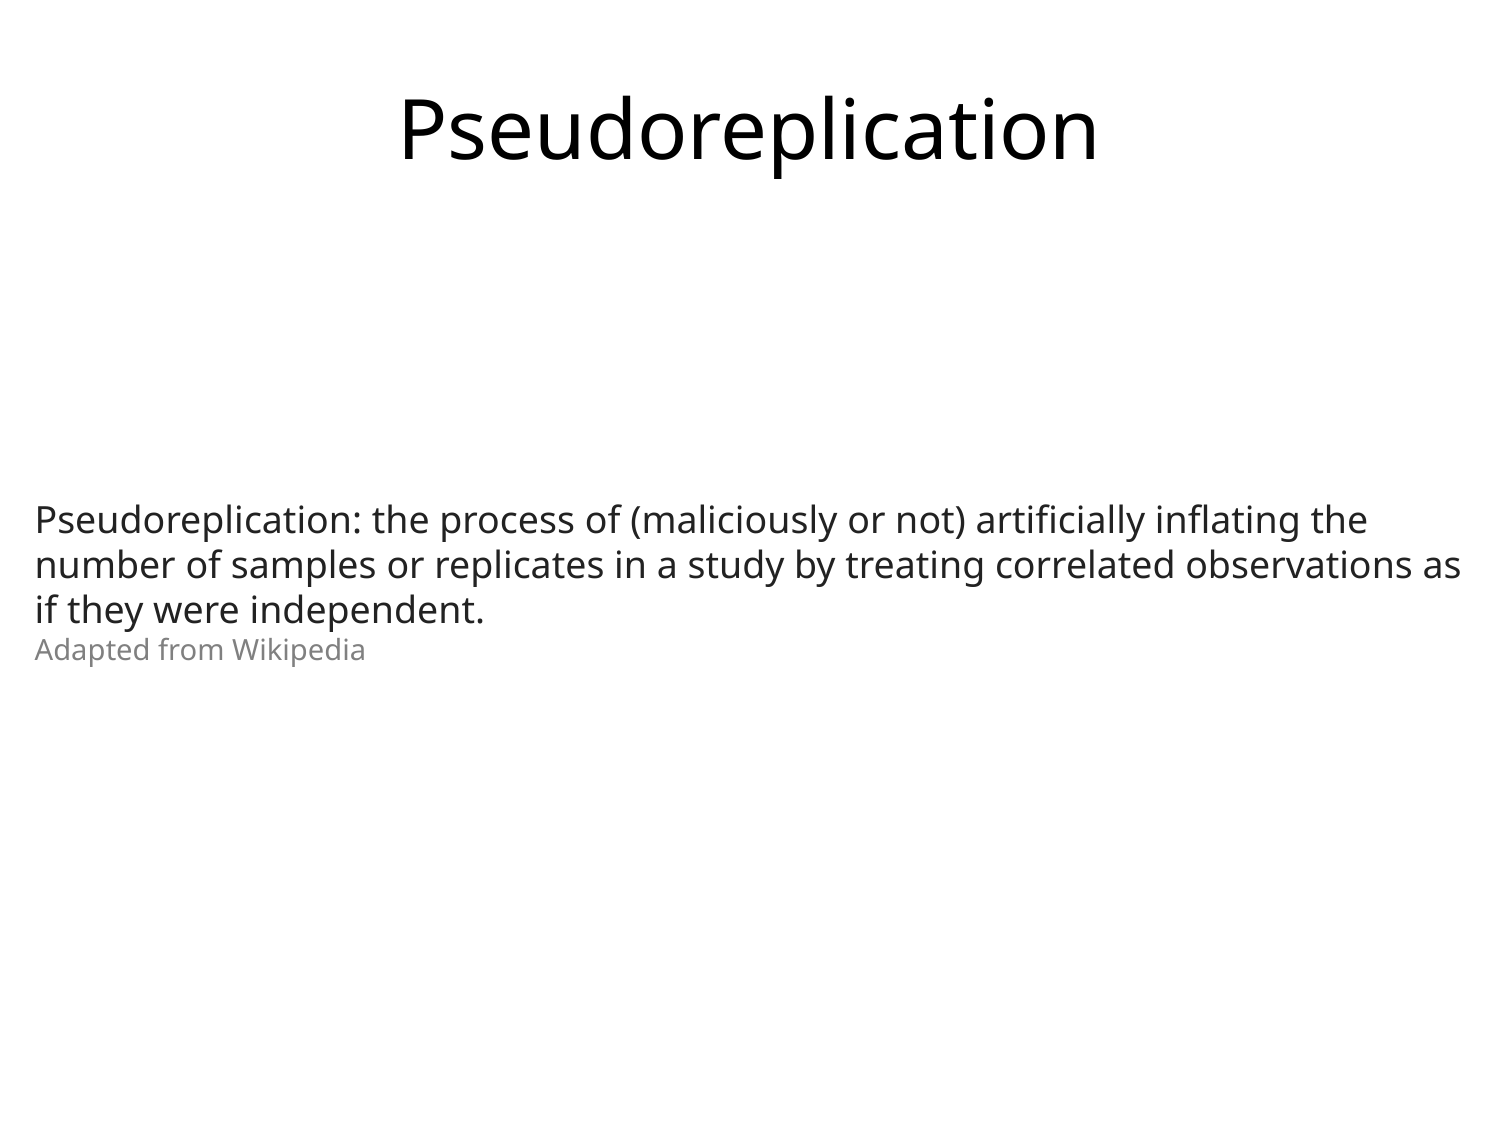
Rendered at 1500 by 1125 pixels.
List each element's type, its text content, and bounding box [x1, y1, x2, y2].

text_box Pseudoreplication [19, 68, 1480, 184]
text_box Pseudoreplication: the process of (maliciously or not) artificially inflating the number of samples or replicates in a study by treating correlated observations as if they were independent. Adapted from Wikipedia [19, 488, 1480, 674]
